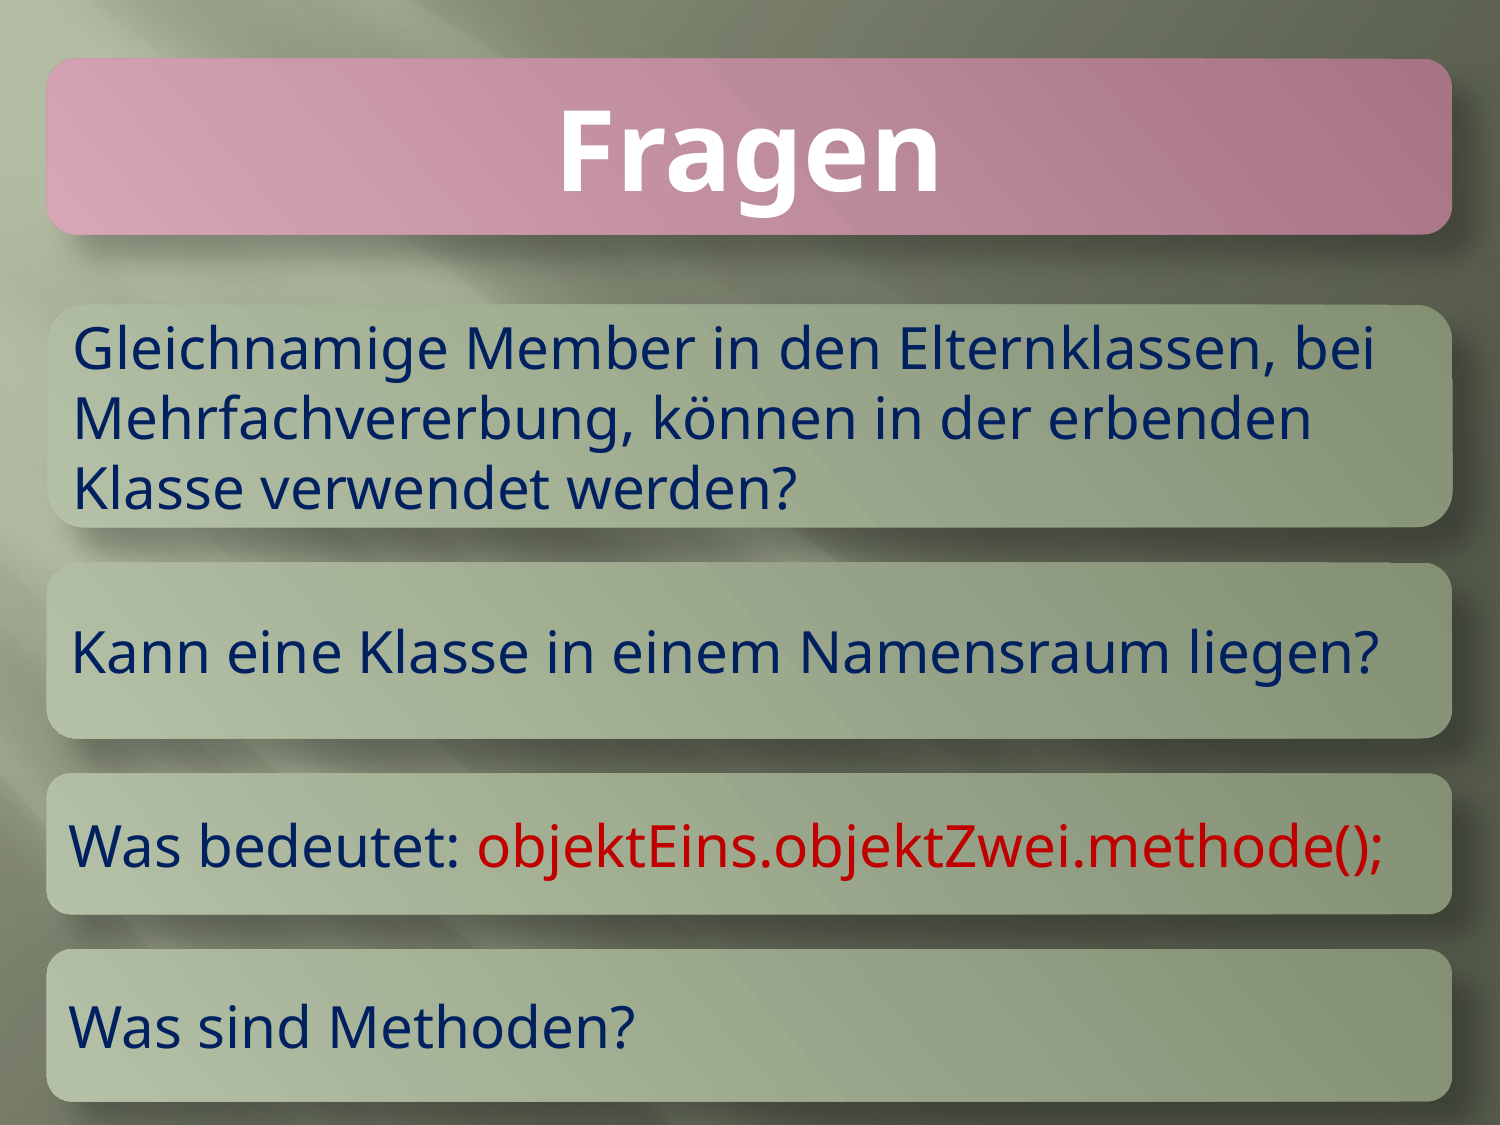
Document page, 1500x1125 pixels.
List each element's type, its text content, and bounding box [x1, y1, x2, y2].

text_box Was sind Methoden? [46, 949, 1453, 1102]
text_box Kann eine Klasse in einem Namensraum liegen? [46, 562, 1453, 739]
text_box Fragen [46, 58, 1453, 235]
text_box Gleichnamige Member in den Elternklassen, bei Mehrfachvererbung, können in der erbenden Klasse verwendet werden? [47, 304, 1453, 528]
text_box Was bedeutet: objektEins.objektZwei.methode(); [46, 773, 1453, 915]
